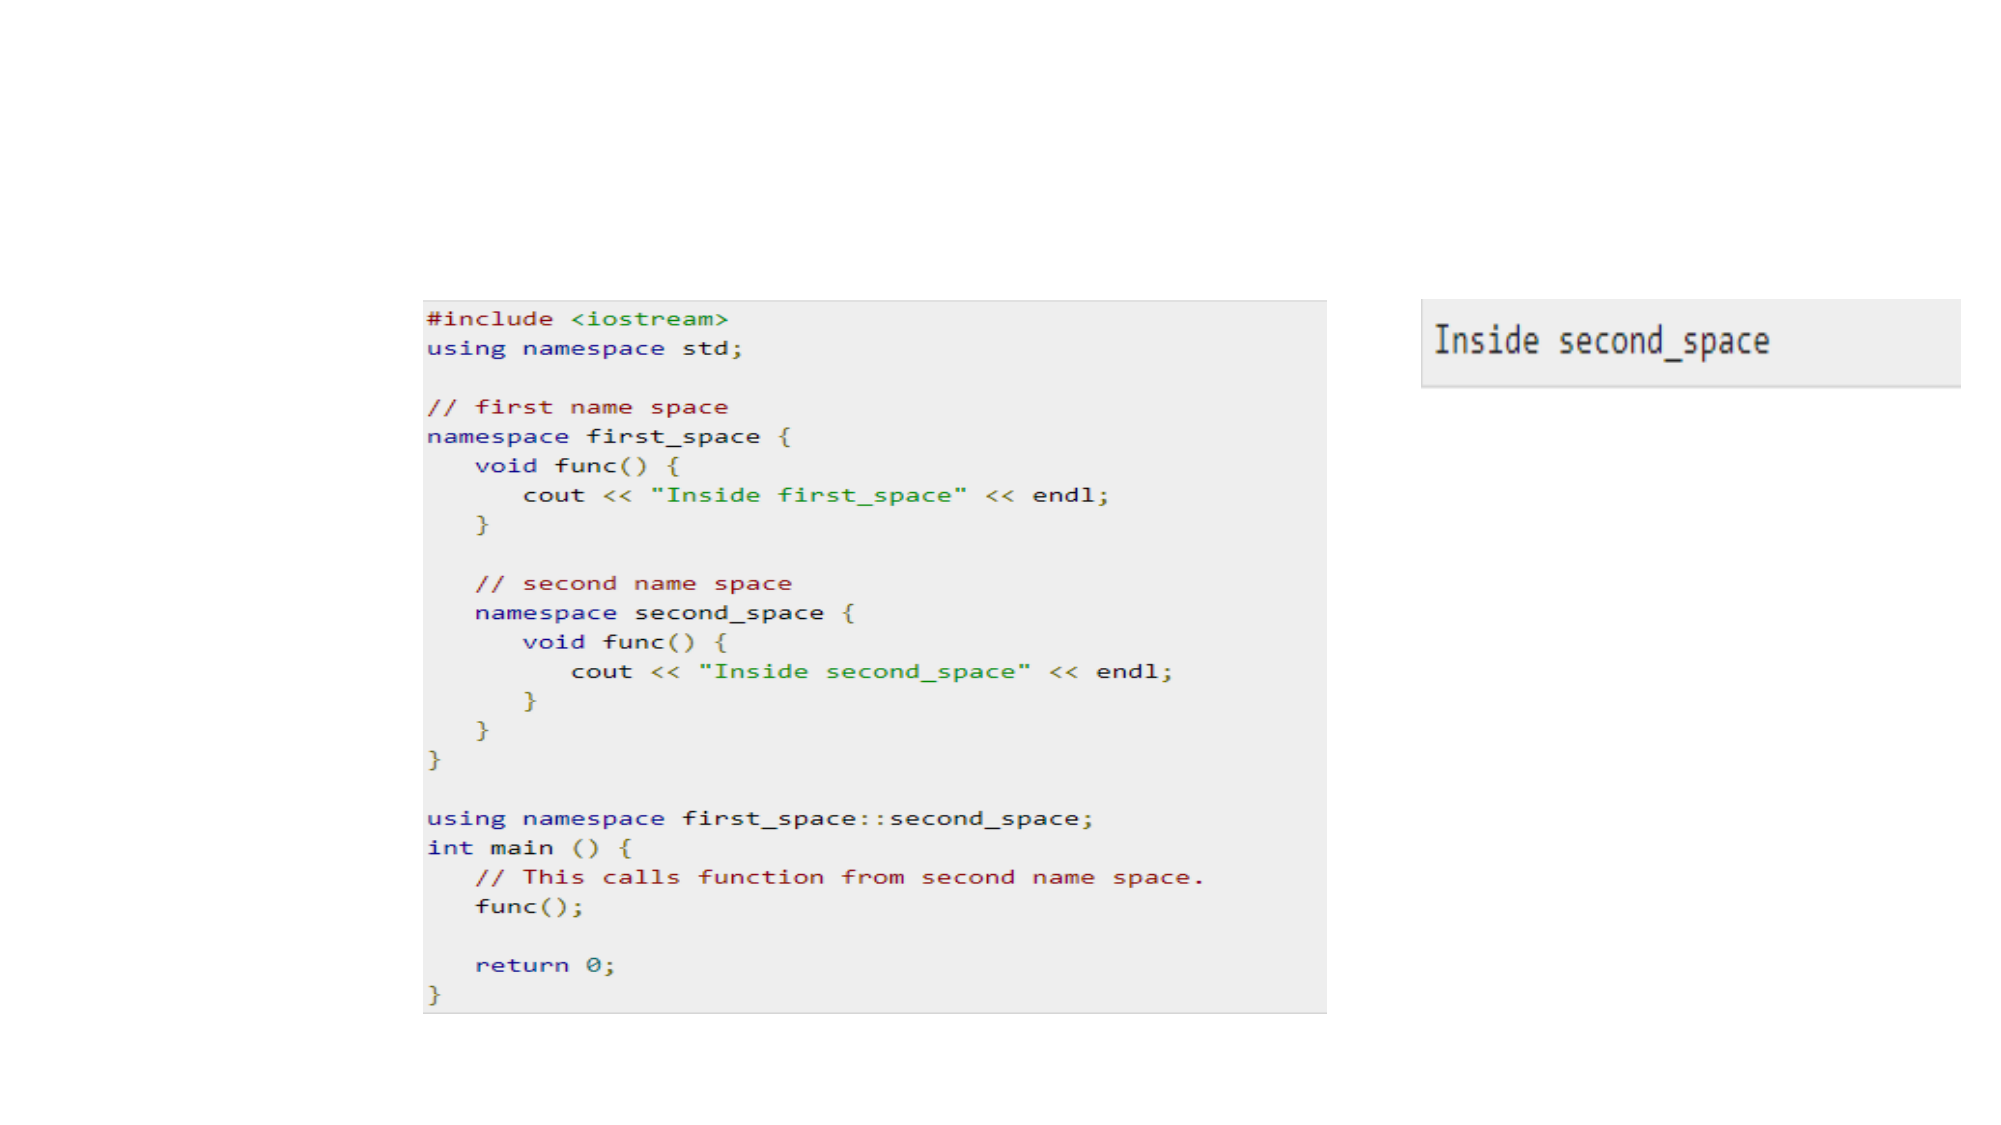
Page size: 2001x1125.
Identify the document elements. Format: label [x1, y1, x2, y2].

list [423, 299, 1327, 1014]
picture [1421, 299, 1961, 424]
